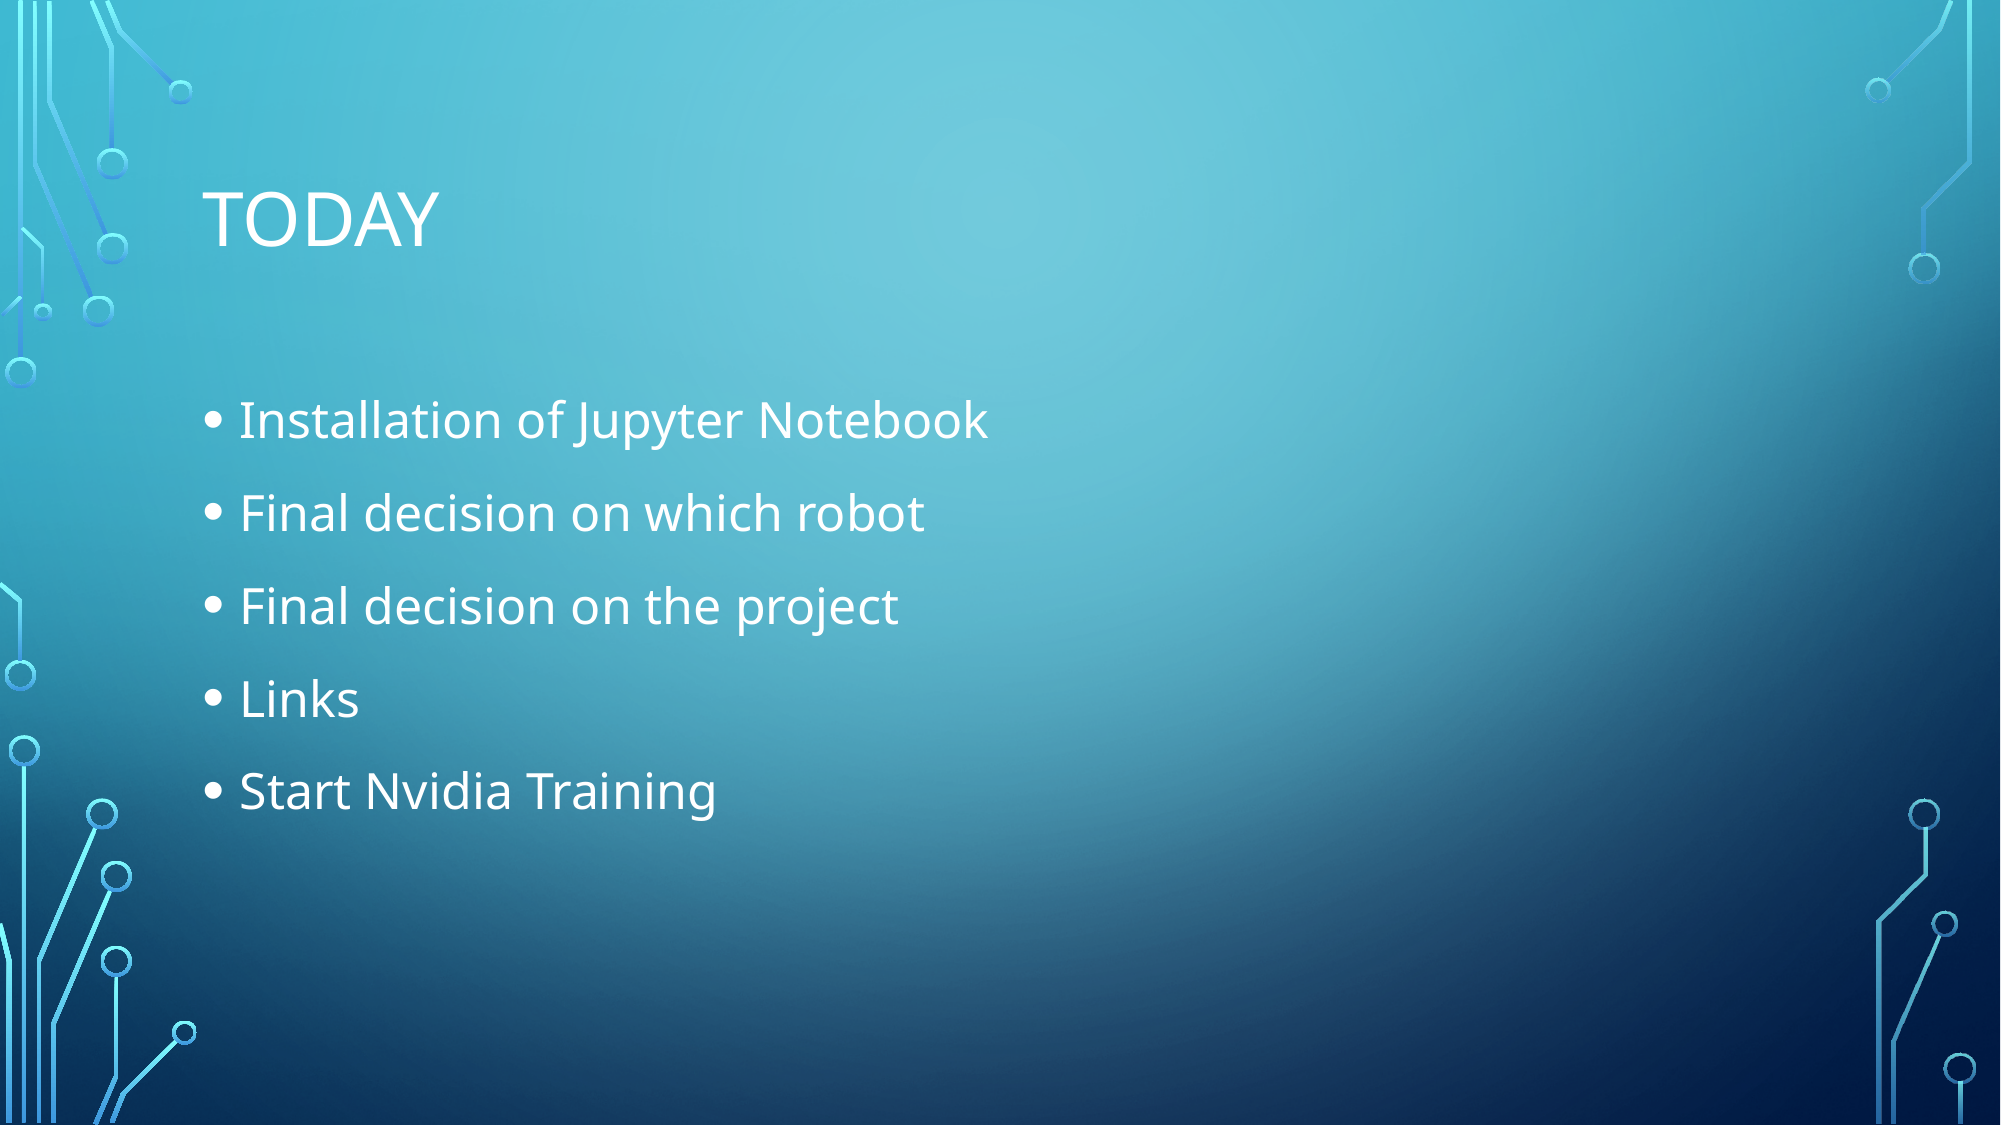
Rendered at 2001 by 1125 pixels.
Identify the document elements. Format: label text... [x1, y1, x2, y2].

list Installation of Jupyter Notebook Final decision on which robot Final decision on the project Links Start Nvidia Training [187, 369, 1813, 950]
title Today [187, 101, 1813, 344]
